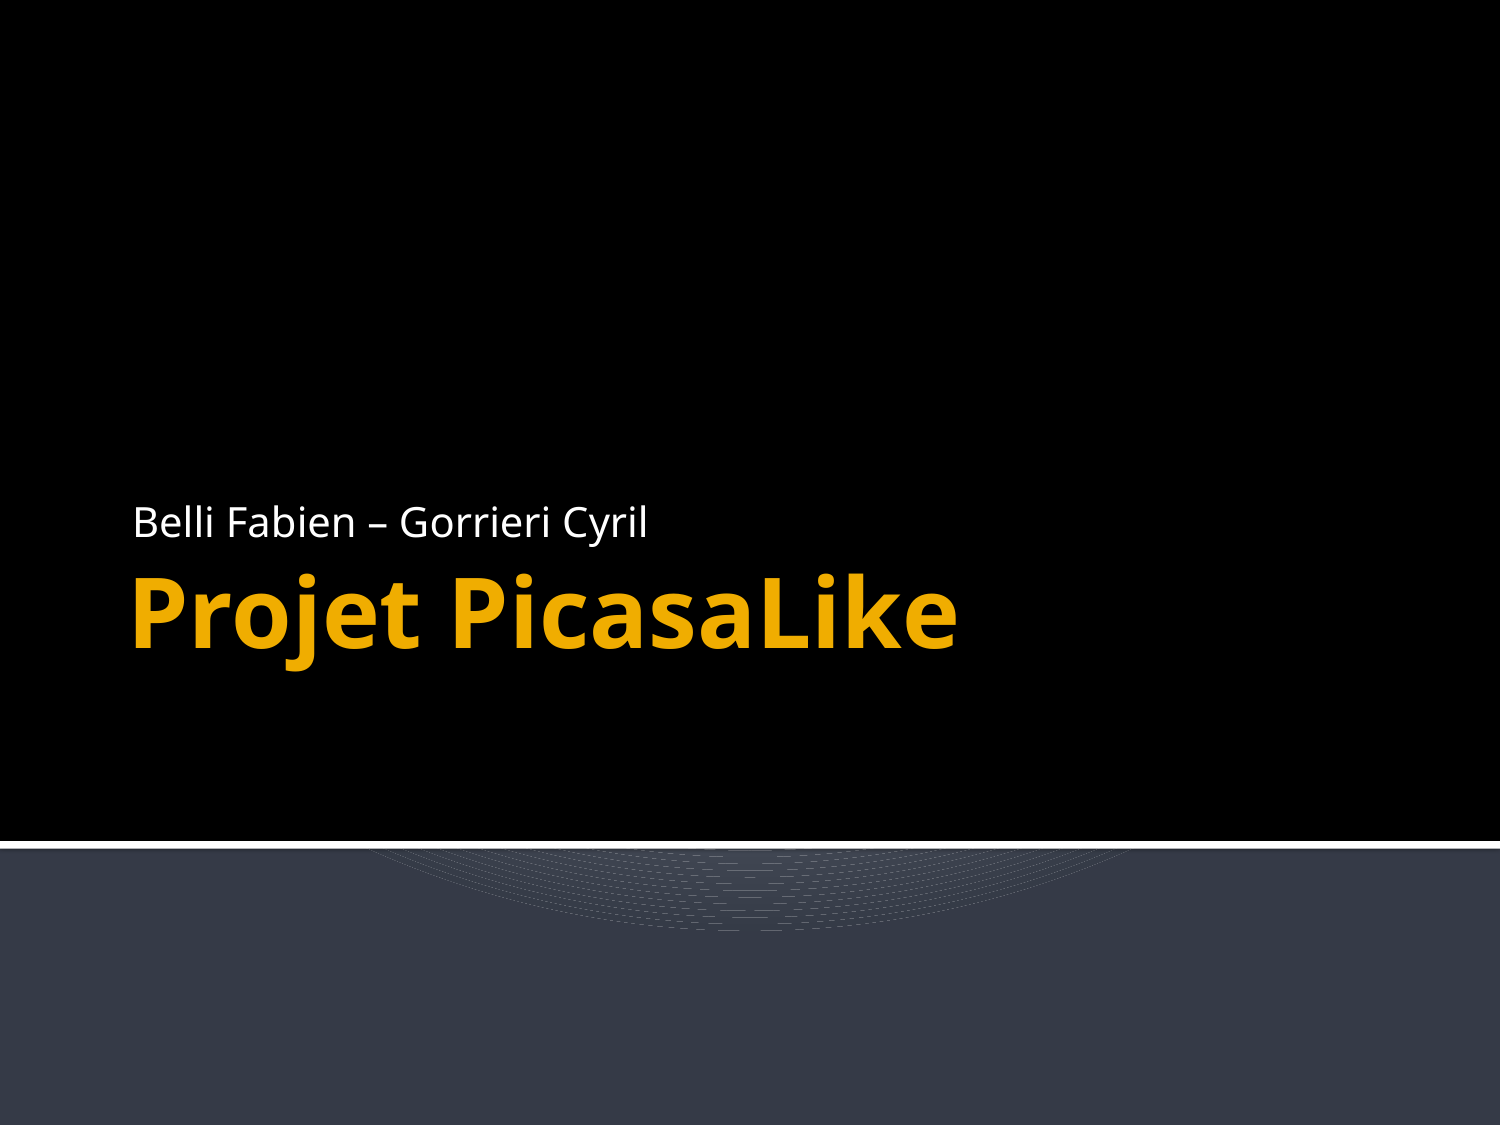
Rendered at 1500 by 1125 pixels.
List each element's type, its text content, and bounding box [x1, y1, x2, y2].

subtitle Belli Fabien – Gorrieri Cyril [112, 299, 1438, 546]
title Projet PicasaLike [112, 550, 1438, 825]
